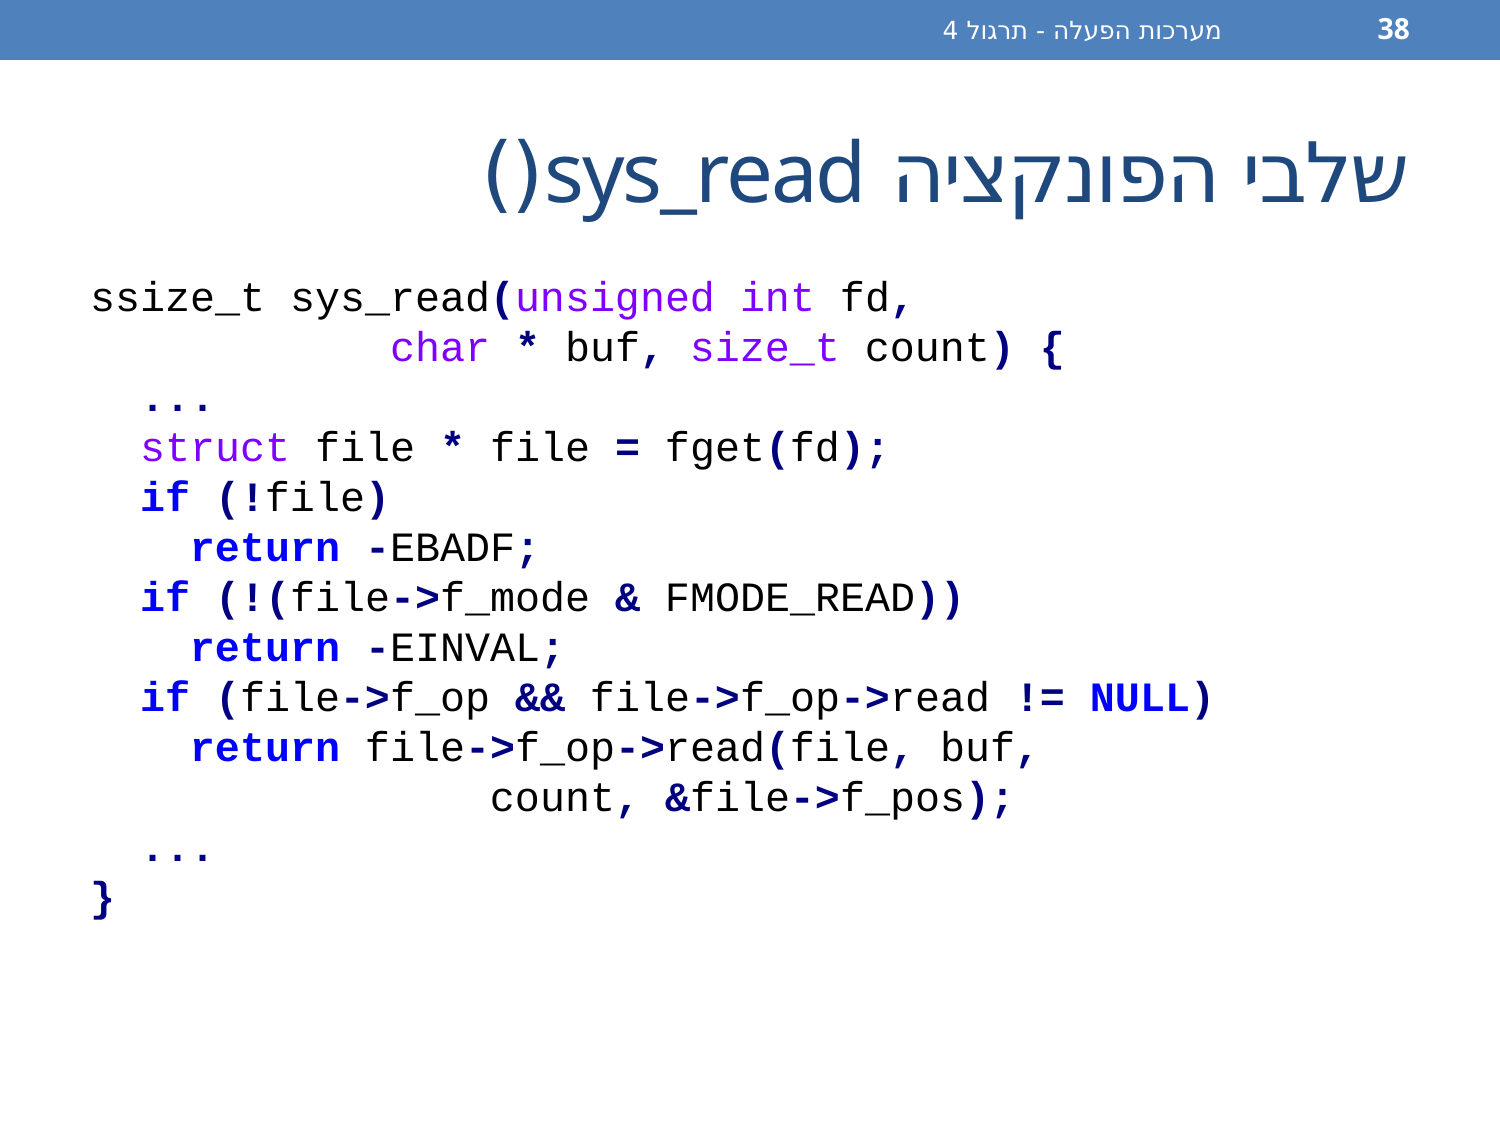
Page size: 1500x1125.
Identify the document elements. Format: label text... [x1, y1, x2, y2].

footer מערכות הפעלה - תרגול 4 [562, 3, 1238, 57]
list ssize_t sys_read(unsigned int fd, char * buf, size_t count) { ... struct file * file = fget(fd); if (!file) return -EBADF; if (!(file->f_mode & FMODE_READ)) return -EINVAL; if (file->f_op && file->f_op->read != NULL) return file->f_op->read(file, buf, count, &file->f_pos); ... } [75, 262, 1425, 1063]
slide_number 38 [1250, 3, 1425, 57]
title שלבי הפונקציה sys_read() [75, 87, 1425, 250]
